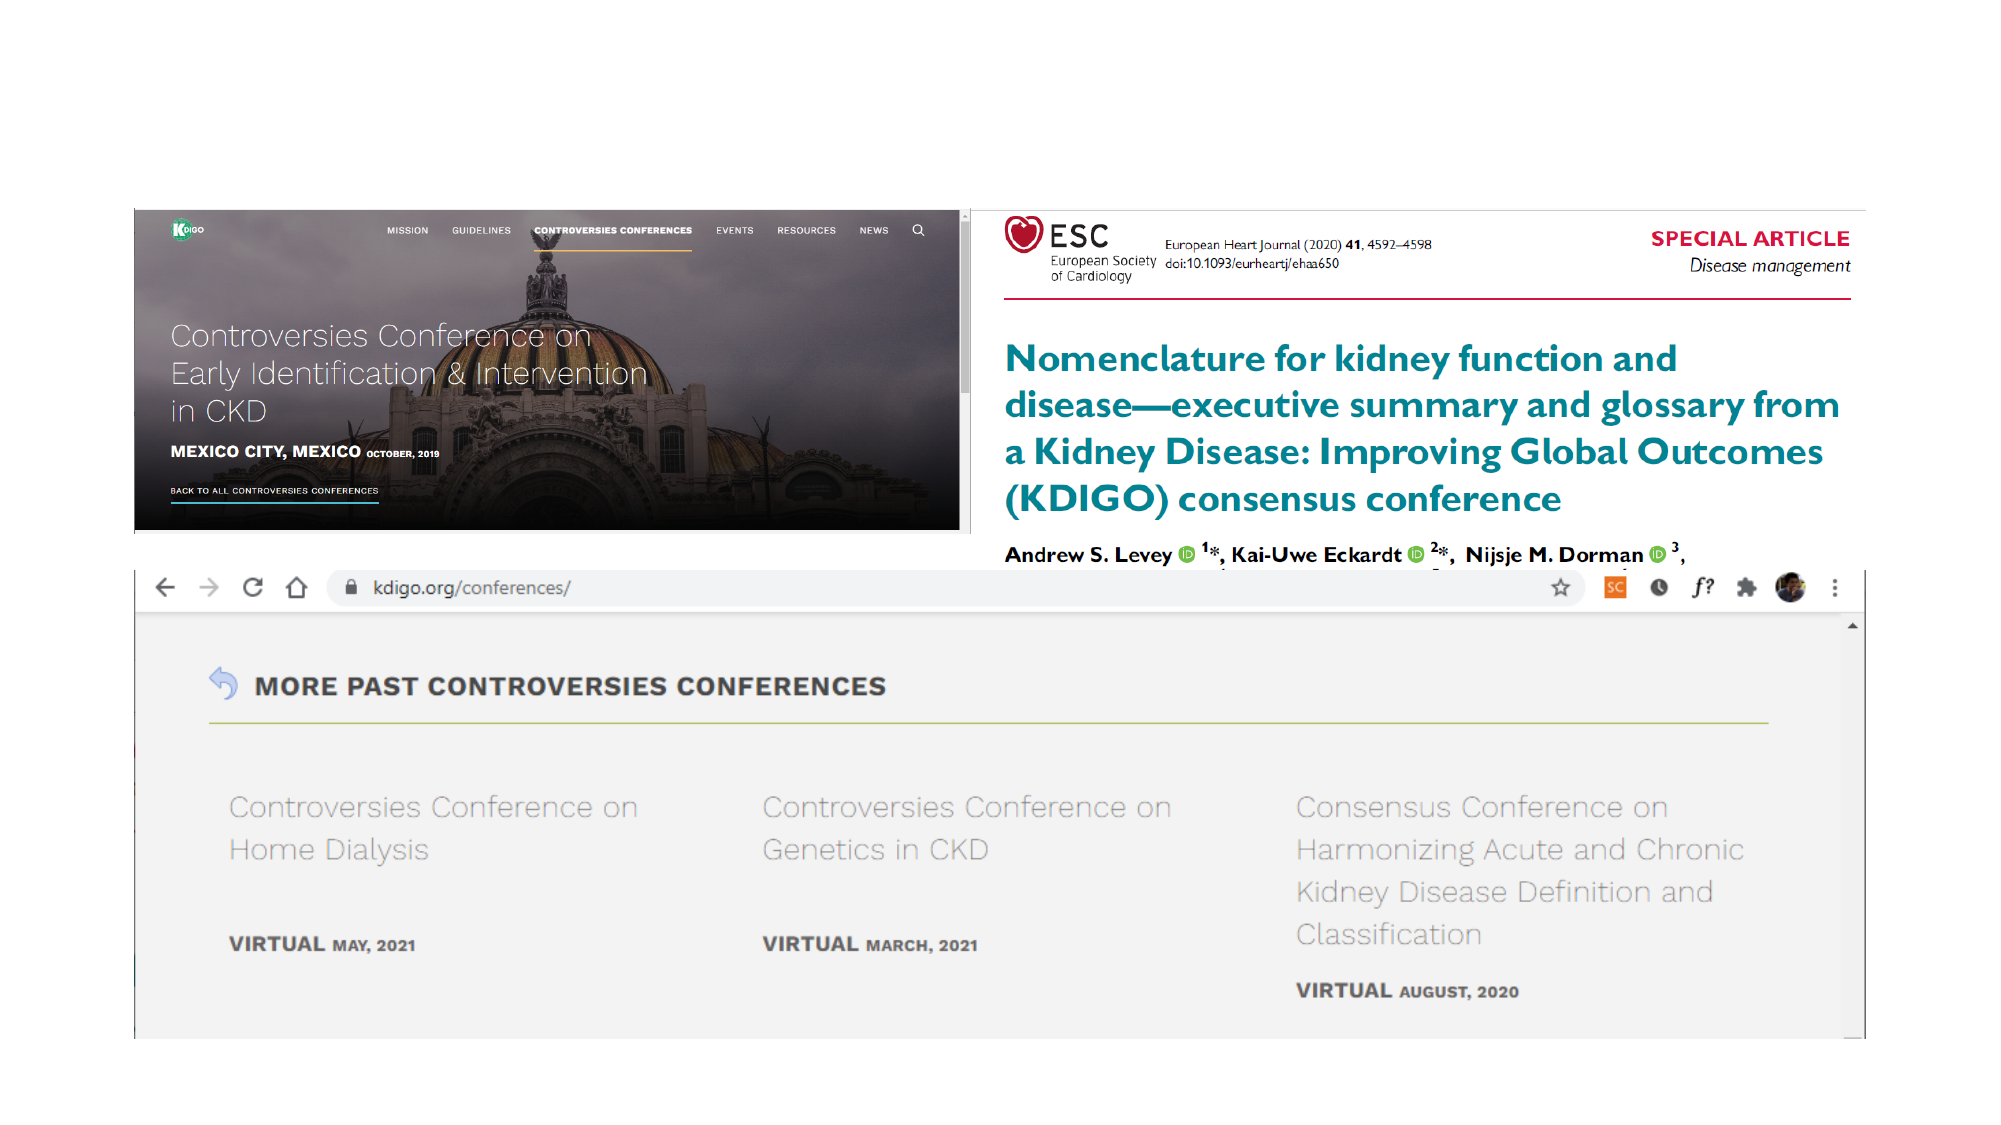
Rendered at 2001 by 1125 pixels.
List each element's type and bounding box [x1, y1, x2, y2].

picture [134, 208, 1866, 1039]
